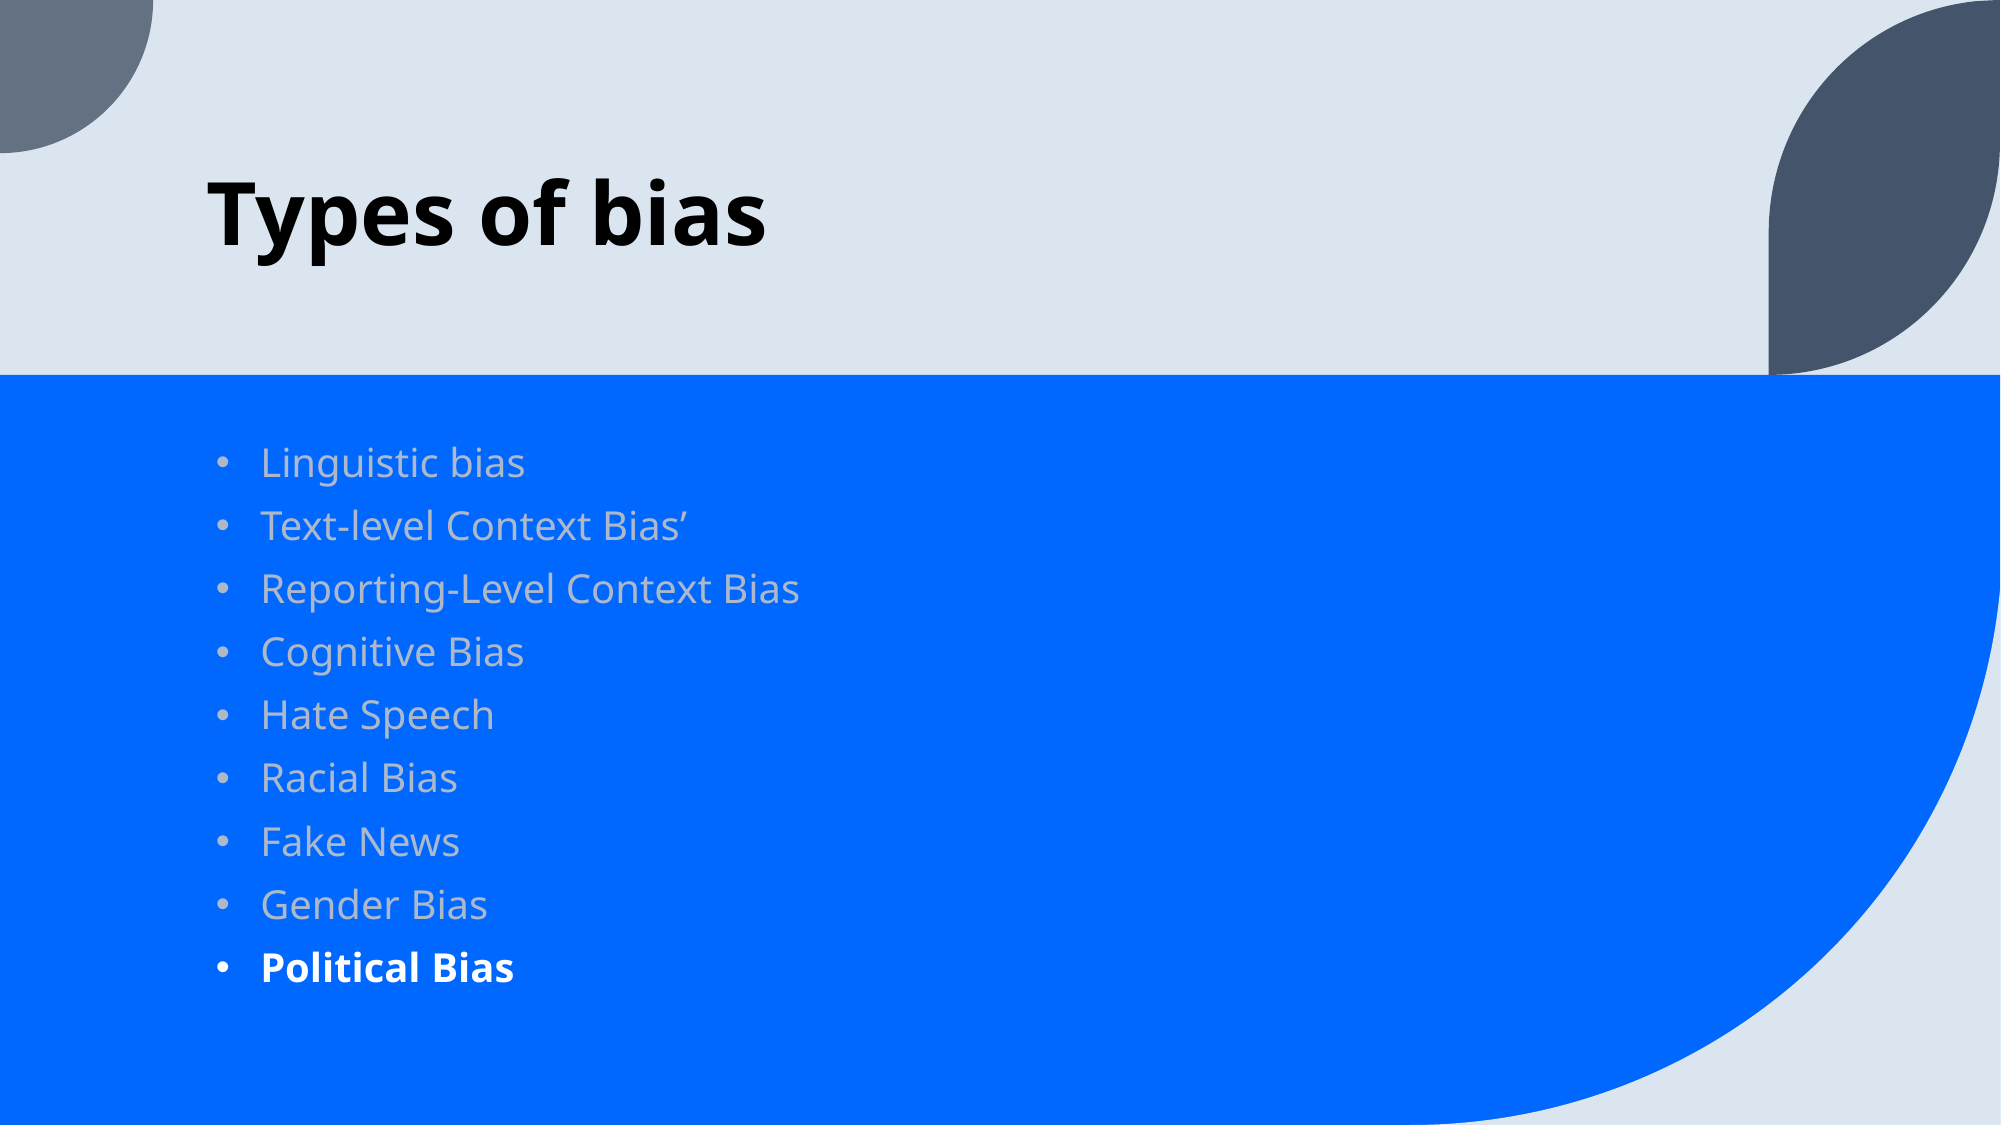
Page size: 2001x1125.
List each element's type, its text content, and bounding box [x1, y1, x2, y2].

title Types of bias [191, 7, 1796, 270]
list Linguistic bias Text-level Context Bias’ Reporting-Level Context Bias Cognitive Bias Hate Speech Racial Bias Fake News Gender Bias Political Bias [191, 435, 1796, 999]
